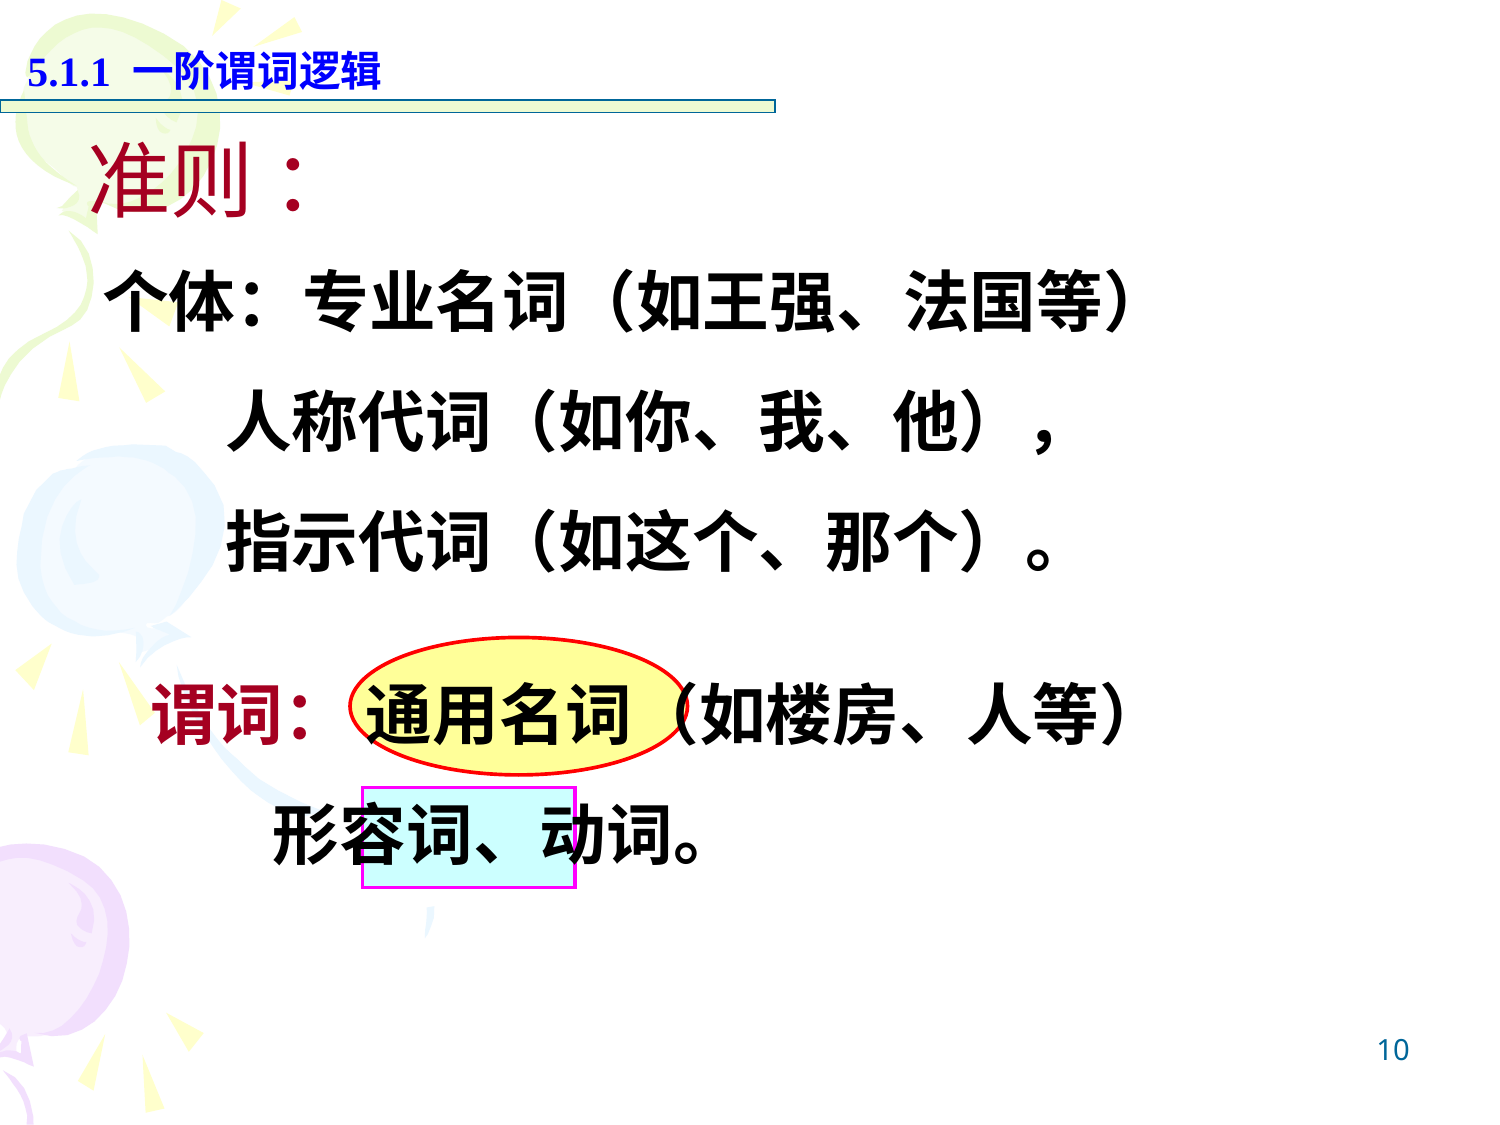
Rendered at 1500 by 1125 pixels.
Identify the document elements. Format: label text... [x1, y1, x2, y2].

text_box 个体：专业名词（如王强、法国等） 人称代词（如你、我、他）， 指示代词（如这个、那个）。 [87, 212, 1340, 588]
text_box 准则 ： [72, 120, 425, 236]
text_box [0, 99, 775, 113]
text_box 谓词： 通用名词（如楼房、人等） 形容词、动词。 [135, 624, 1182, 881]
slide_number 10 [1074, 1024, 1425, 1100]
text_box [362, 881, 575, 888]
text_box 5.1.1 一阶谓词逻辑 [12, 37, 500, 103]
